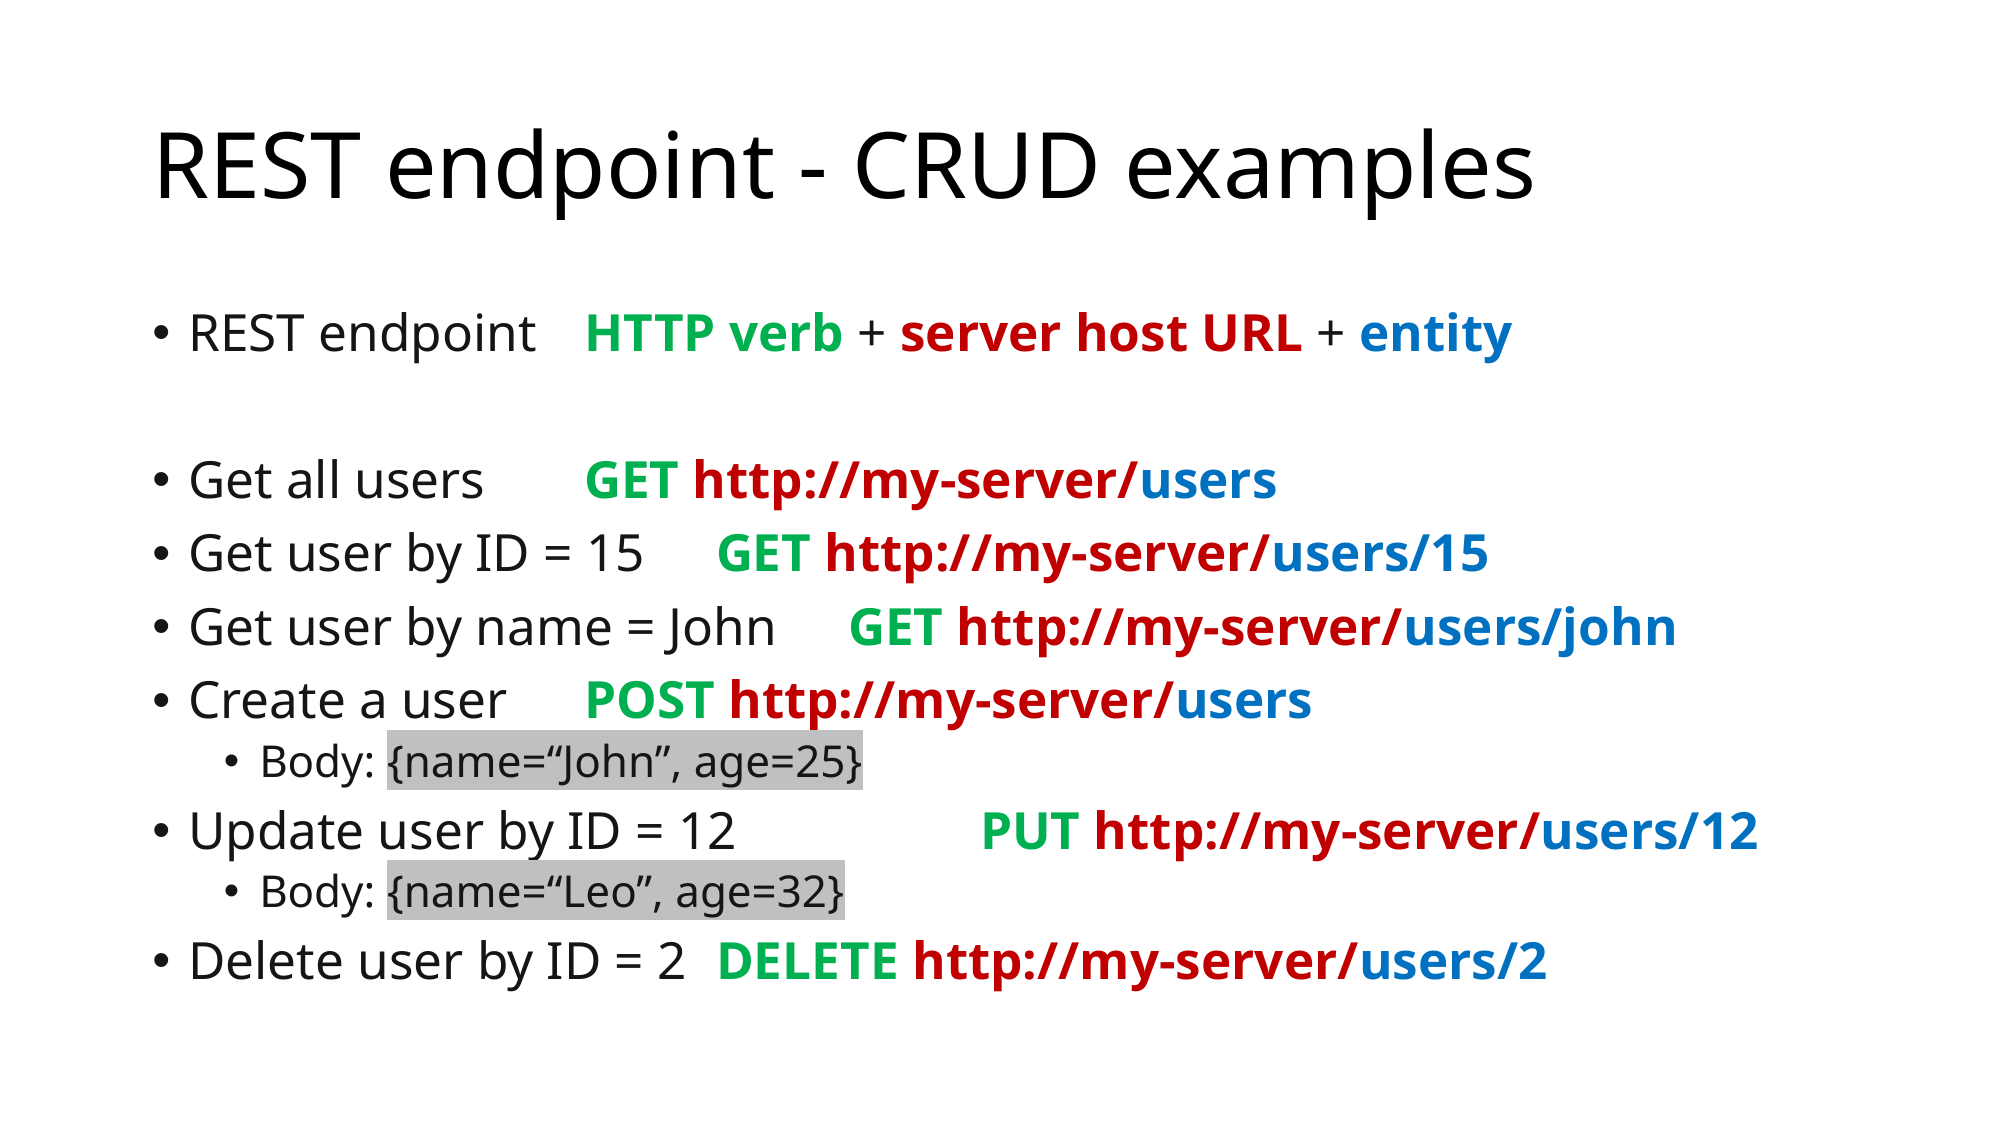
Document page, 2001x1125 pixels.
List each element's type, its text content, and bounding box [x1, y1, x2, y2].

list REST endpoint HTTP verb + server host URL + entity Get all users GET http://my-server/users Get user by ID = 15 GET http://my-server/users/15 Get user by name = John GET http://my-server/users/john Create a user POST http://my-server/users Body: {name=“John”, age=25} Update user by ID = 12 PUT http://my-server/users/12 Body: {name=“Leo”, age=32} Delete user by ID = 2 DELETE http://my-server/users/2 [137, 299, 1863, 1014]
title REST endpoint - CRUD examples [137, 59, 1863, 278]
